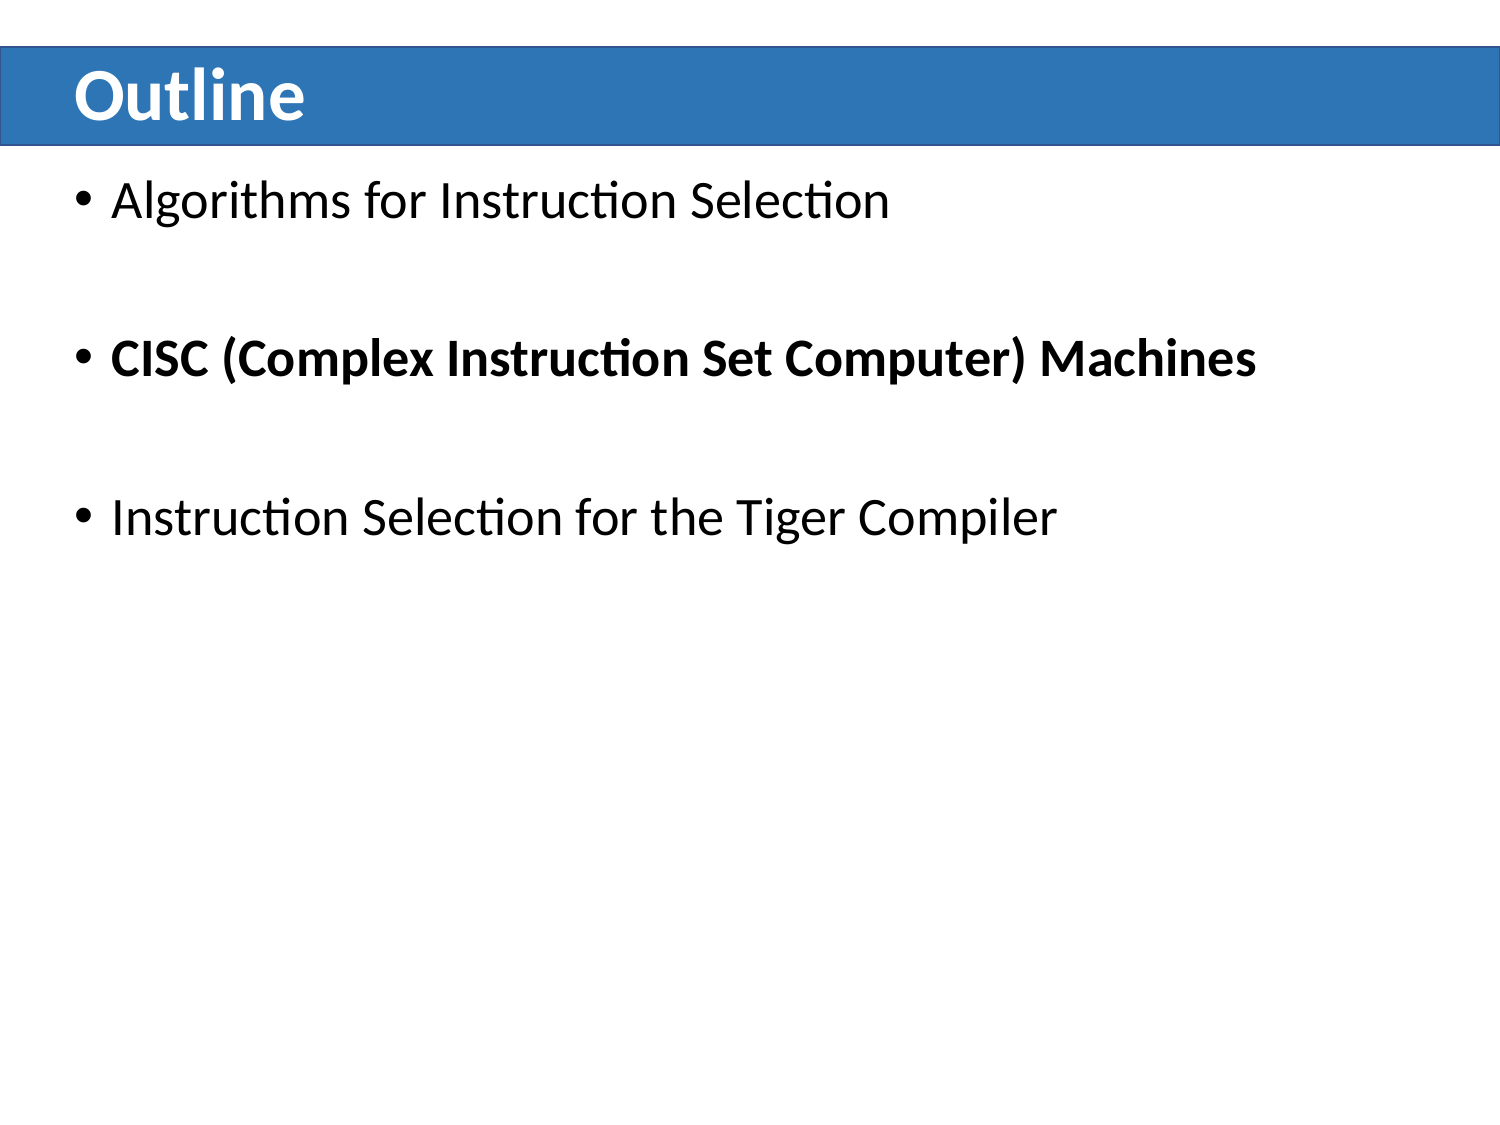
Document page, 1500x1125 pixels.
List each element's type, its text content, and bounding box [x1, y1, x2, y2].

list Algorithms for Instruction Selection CISC (Complex Instruction Set Computer) Machines Instruction Selection for the Tiger Compiler [59, 163, 1446, 1014]
title Outline [59, 47, 1446, 146]
